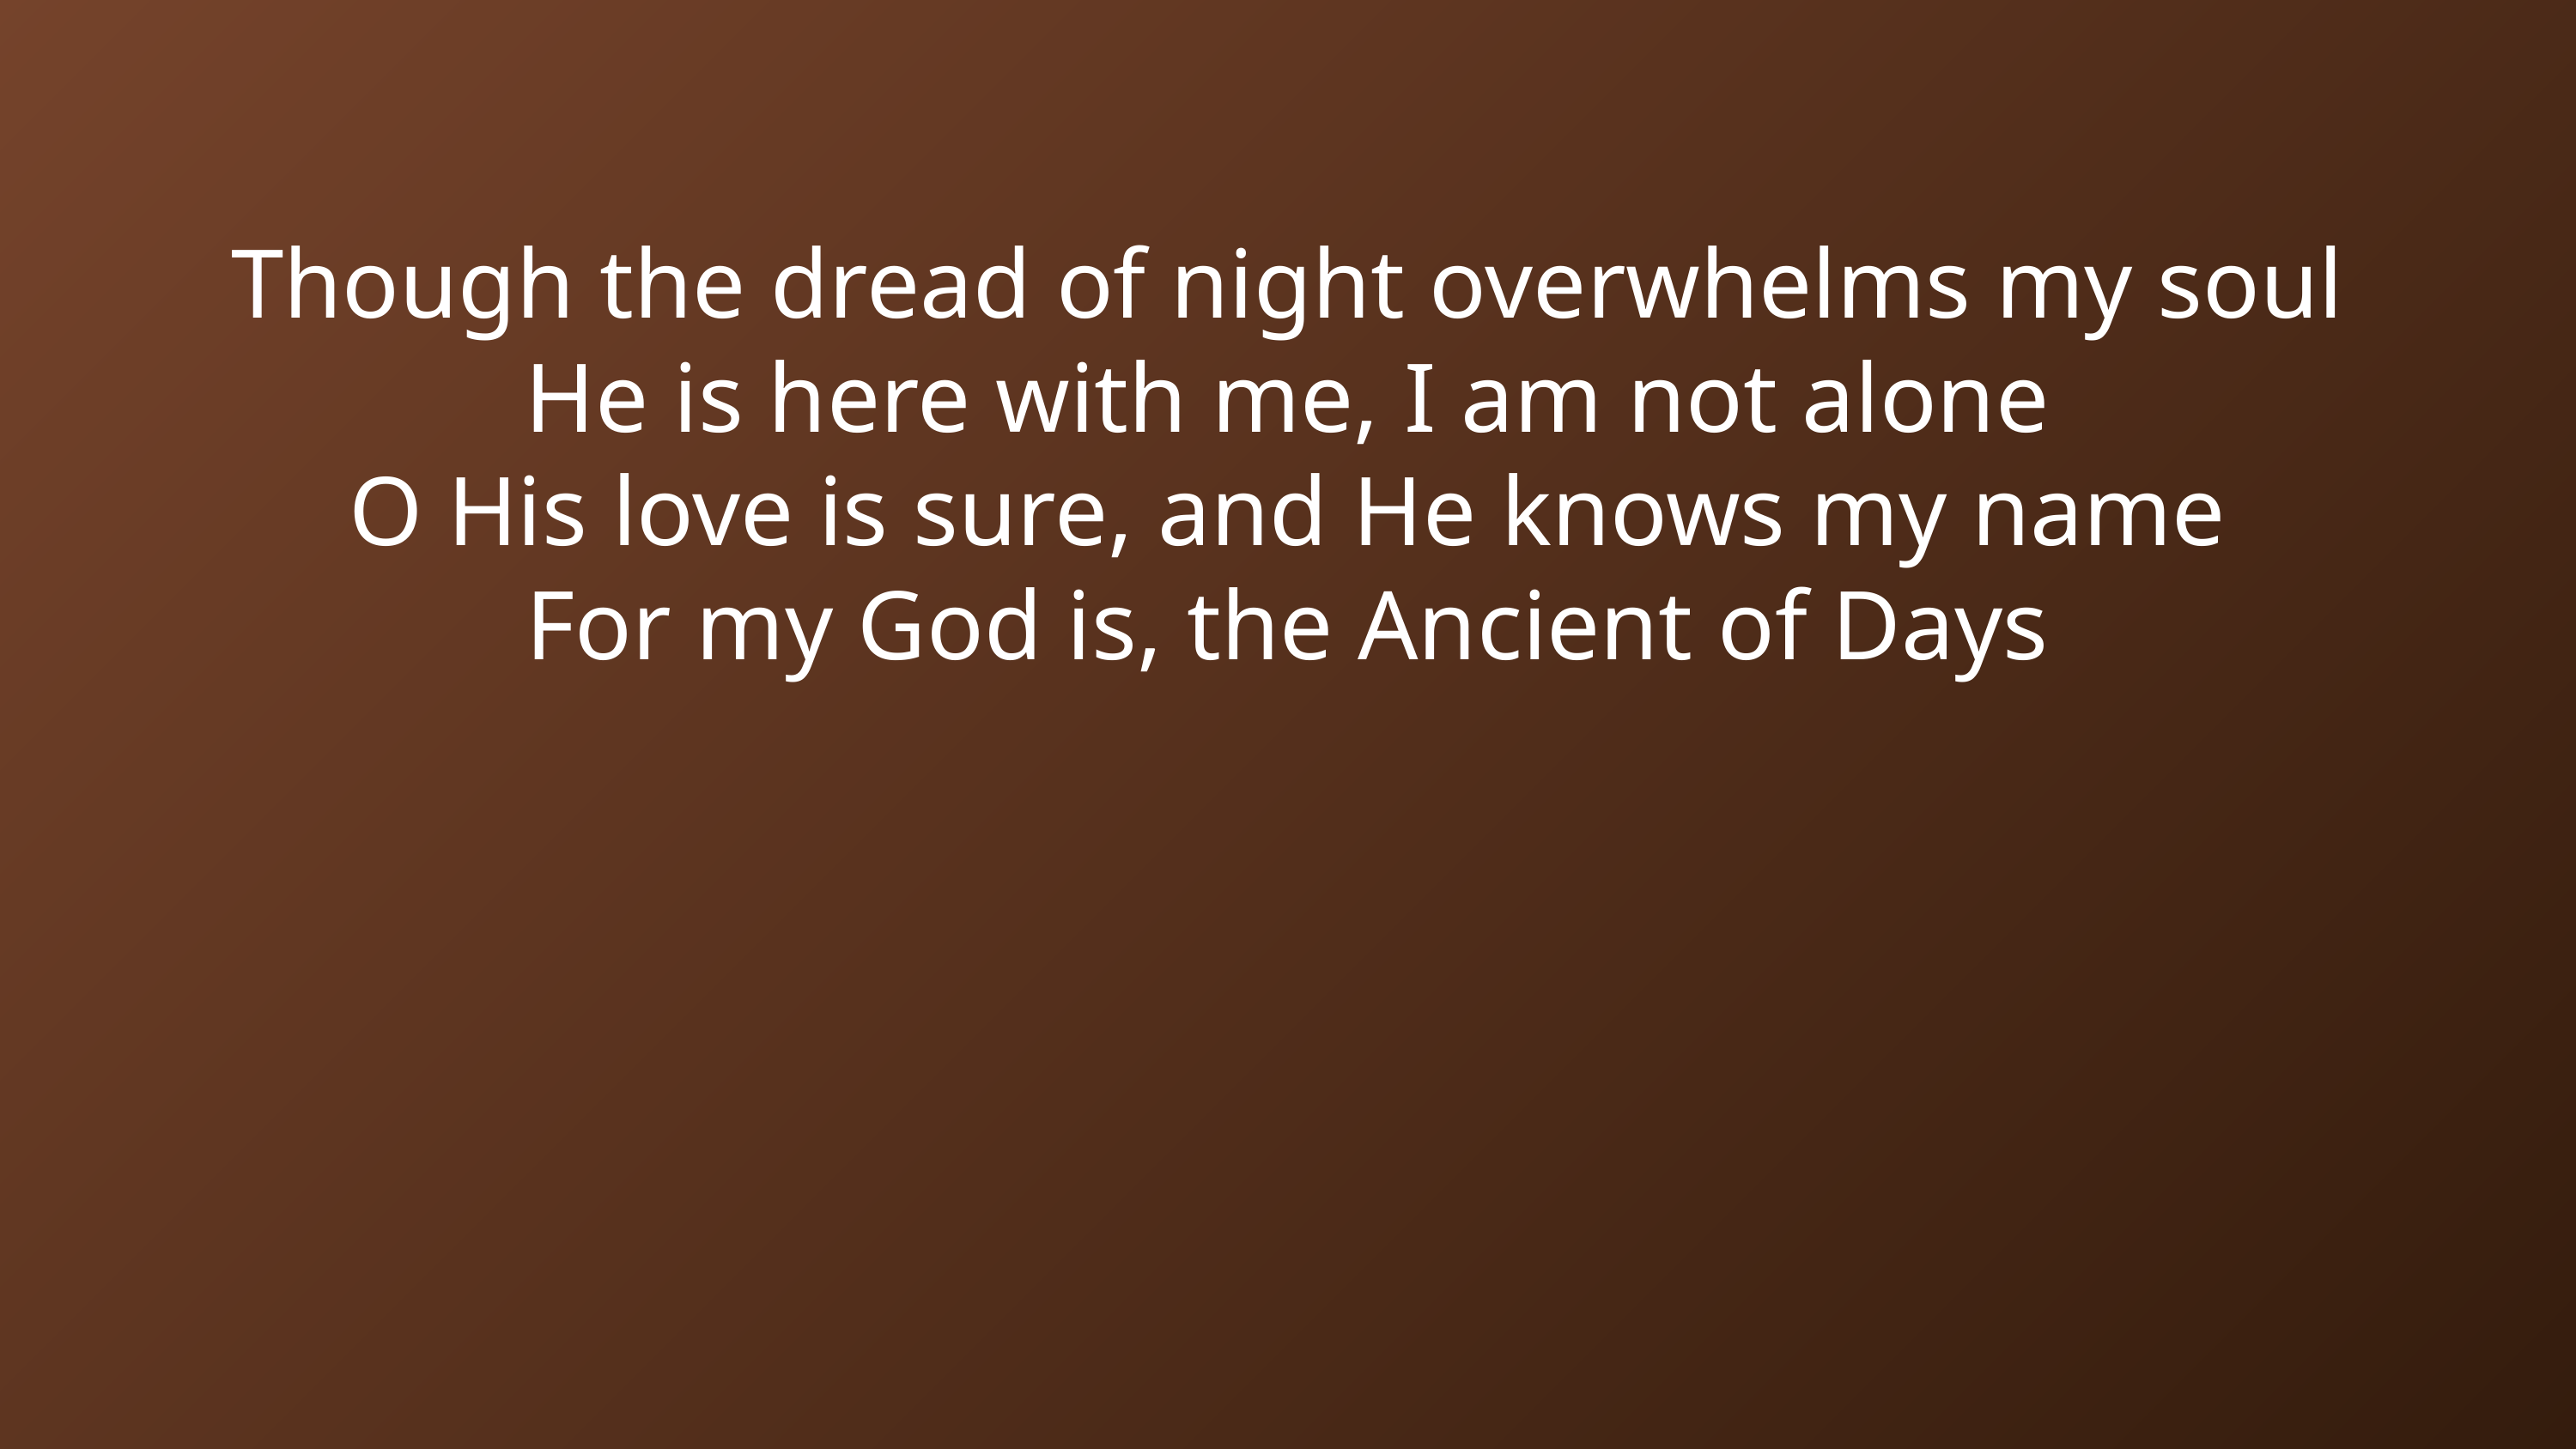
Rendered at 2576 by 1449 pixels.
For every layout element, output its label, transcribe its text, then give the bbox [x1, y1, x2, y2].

text_box Though the dread of night overwhelms my soul He is here with me, I am not alone O His love is sure, and He knows my name For my God is, the Ancient of Days [128, 217, 2447, 799]
